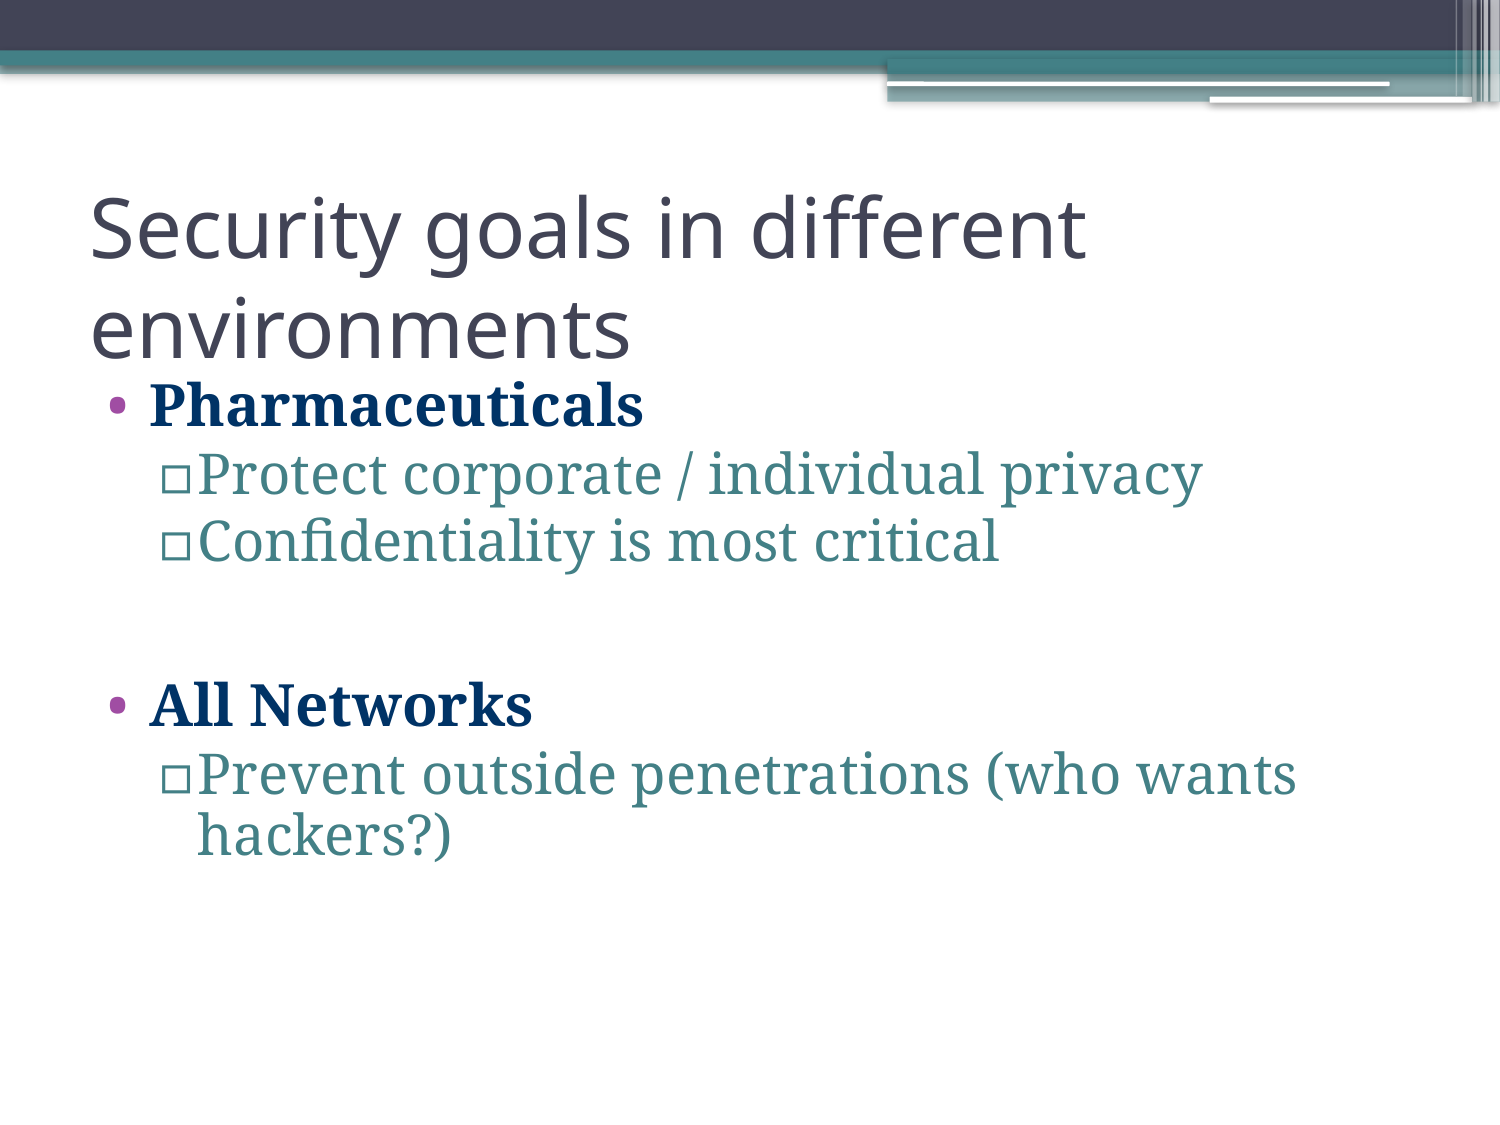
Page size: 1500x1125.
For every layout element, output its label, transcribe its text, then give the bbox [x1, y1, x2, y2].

title Security goals in different environments [75, 187, 1425, 363]
list Pharmaceuticals Protect corporate / individual privacy Confidentiality is most critical All Networks Prevent outside penetrations (who wants hackers?) [75, 368, 1425, 1079]
